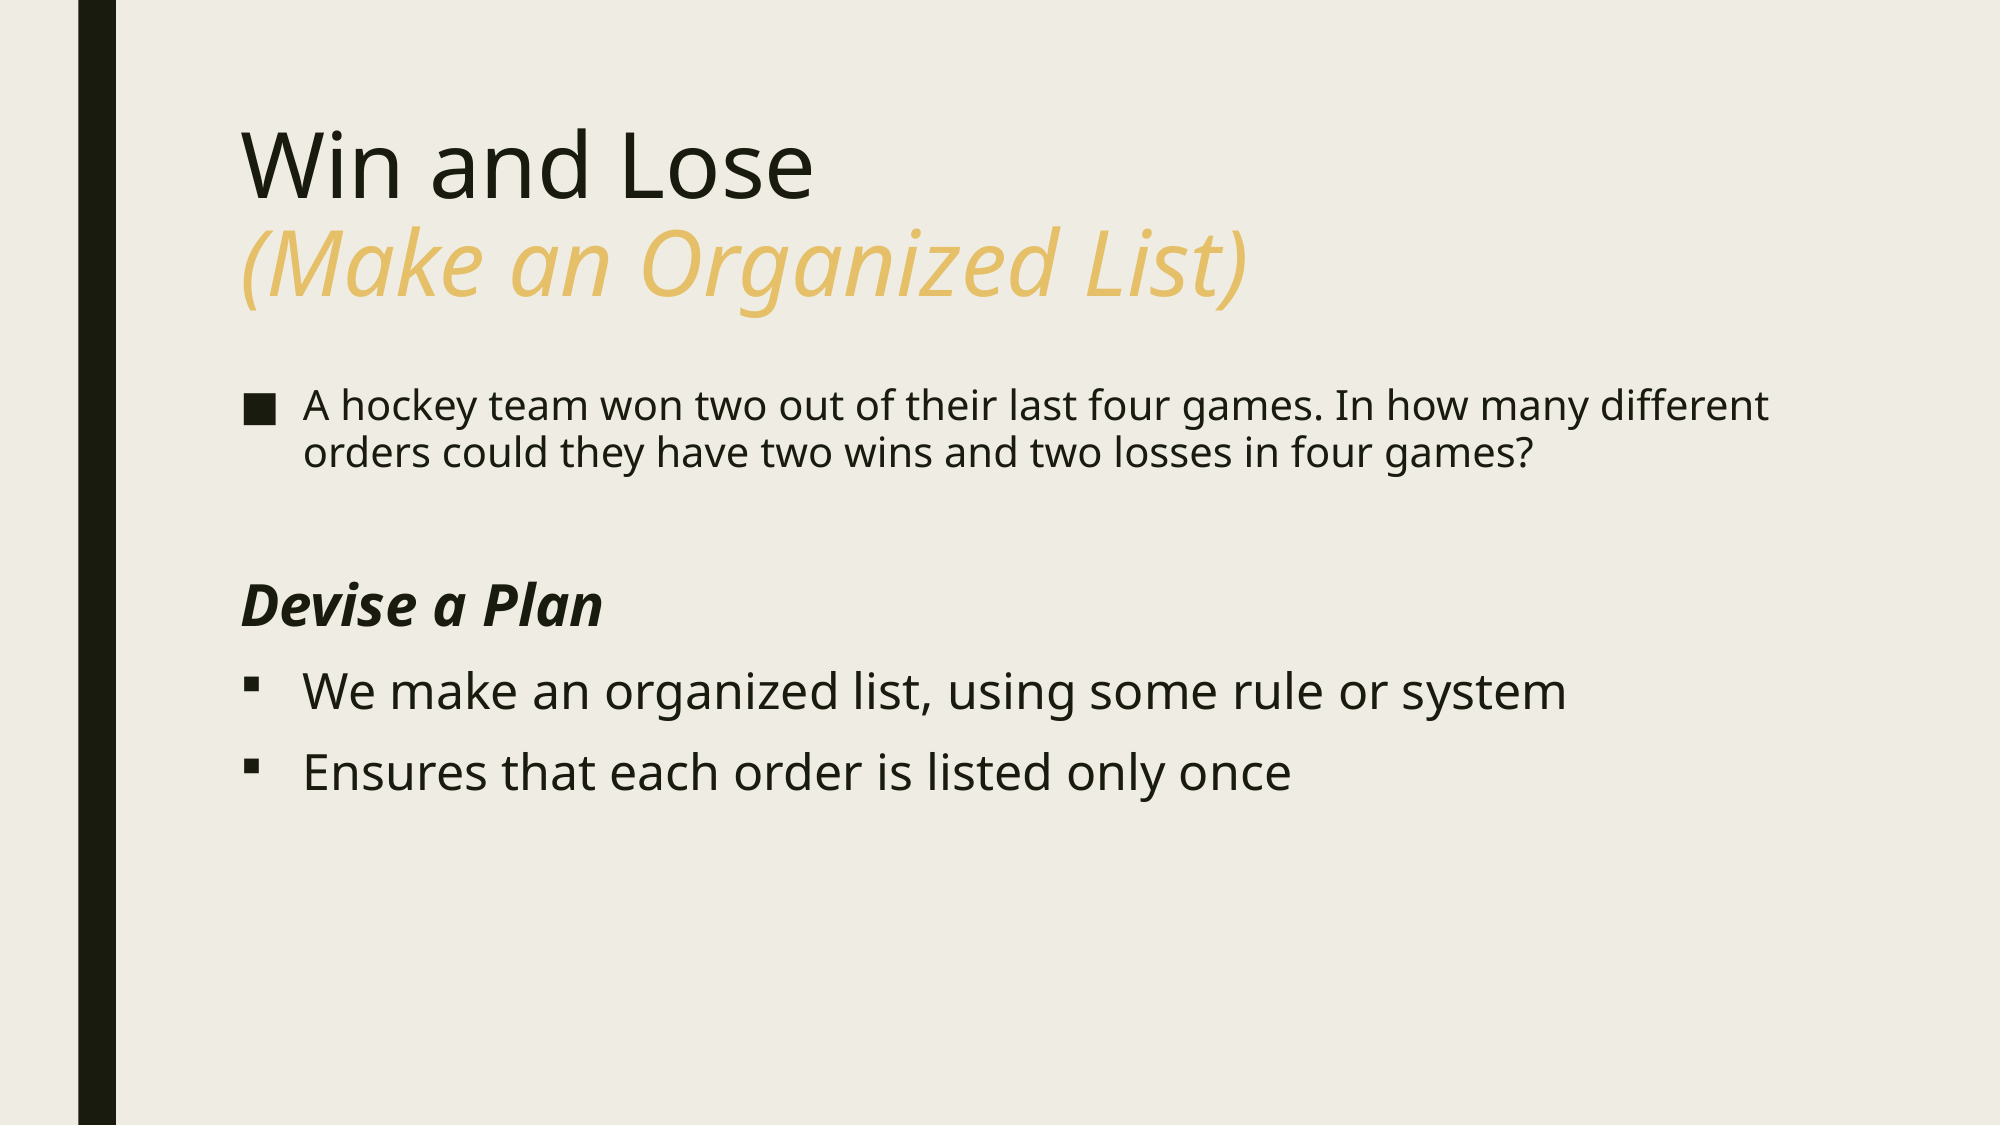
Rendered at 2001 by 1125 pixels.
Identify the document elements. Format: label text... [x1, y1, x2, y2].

title Win and Lose (Make an Organized List) [225, 112, 1800, 357]
list A hockey team won two out of their last four games. In how many different orders could they have two wins and two losses in four games? Devise a Plan We make an organized list, using some rule or system Ensures that each order is listed only once [225, 375, 1800, 963]
